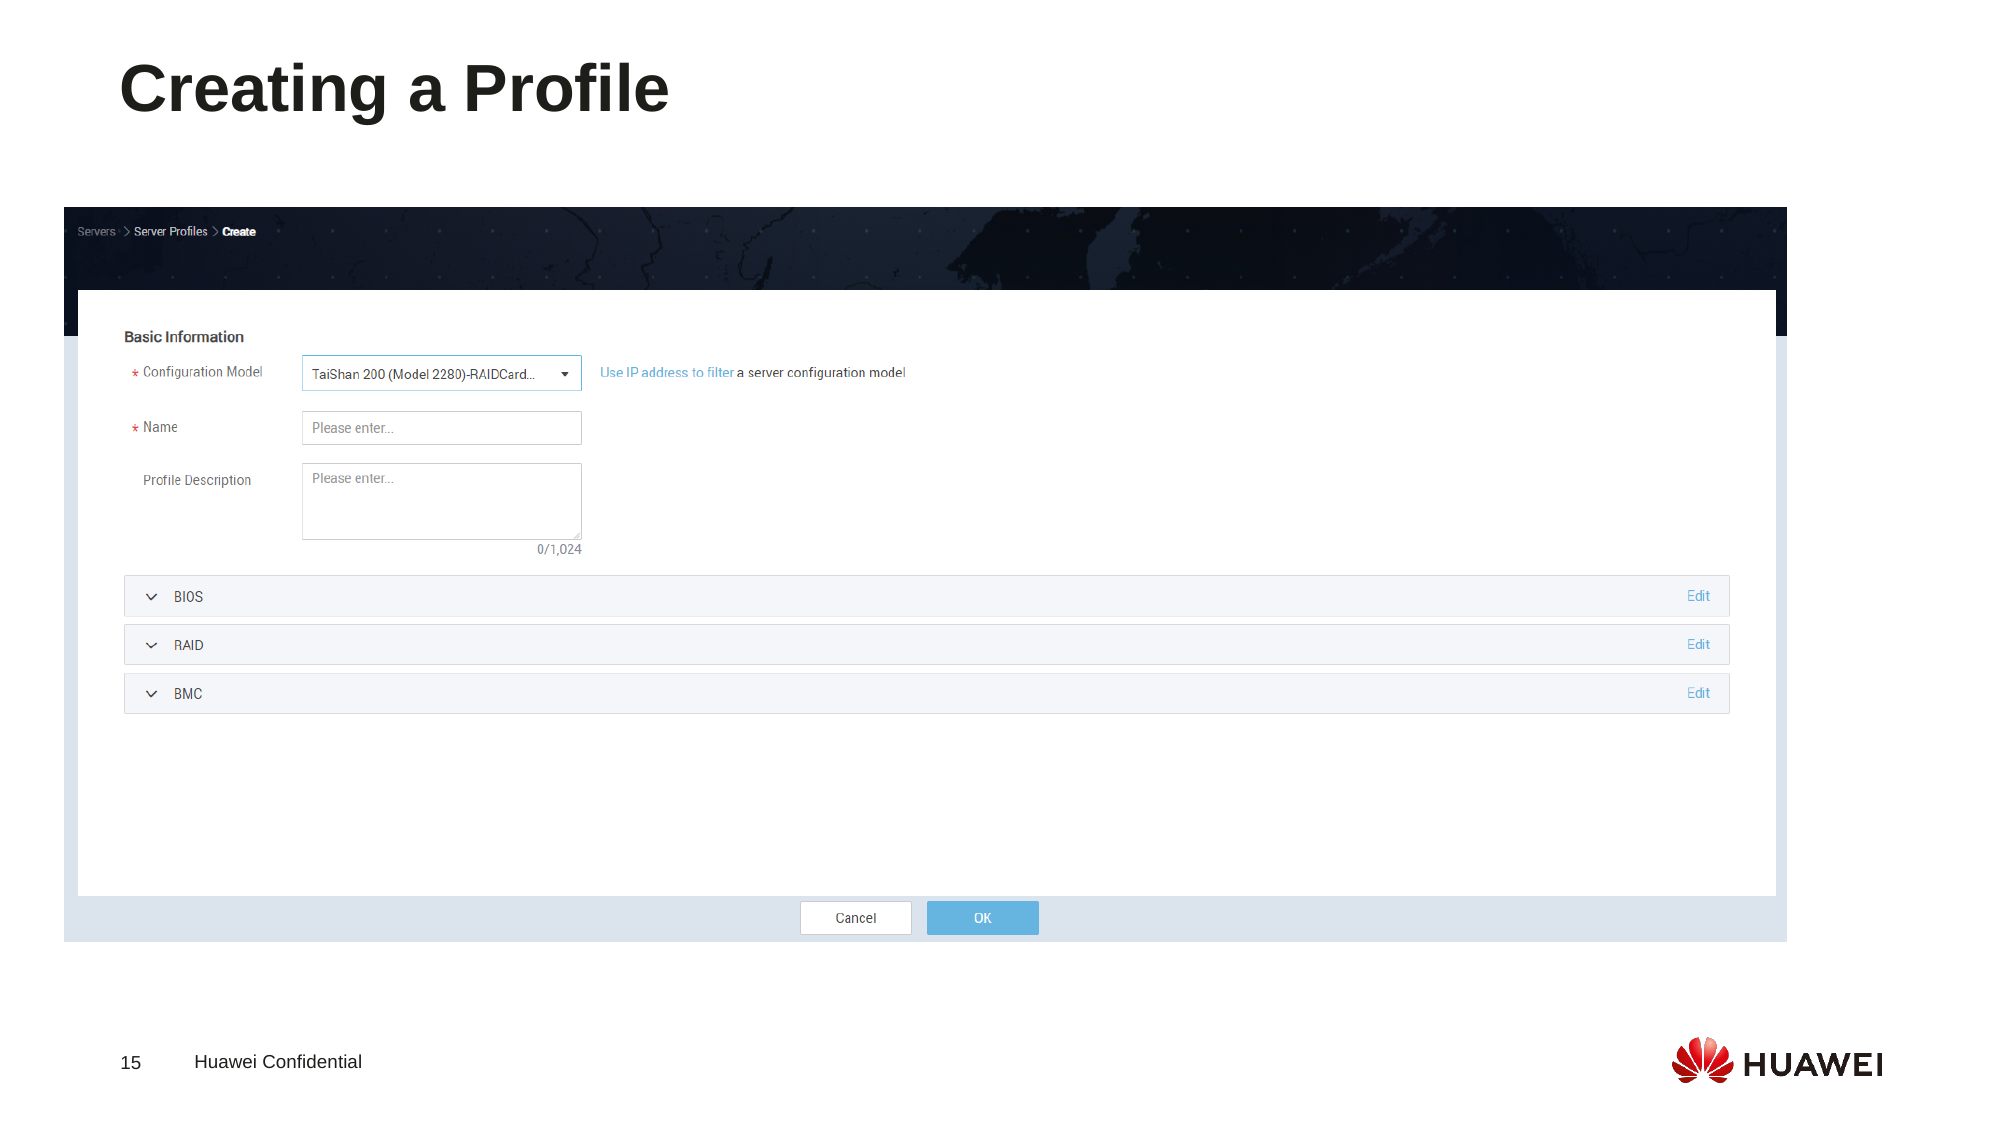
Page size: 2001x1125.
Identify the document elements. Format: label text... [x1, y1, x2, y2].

picture [63, 207, 1787, 943]
subtitle Creating a Profile [119, 45, 1882, 208]
picture [1672, 1037, 1882, 1083]
